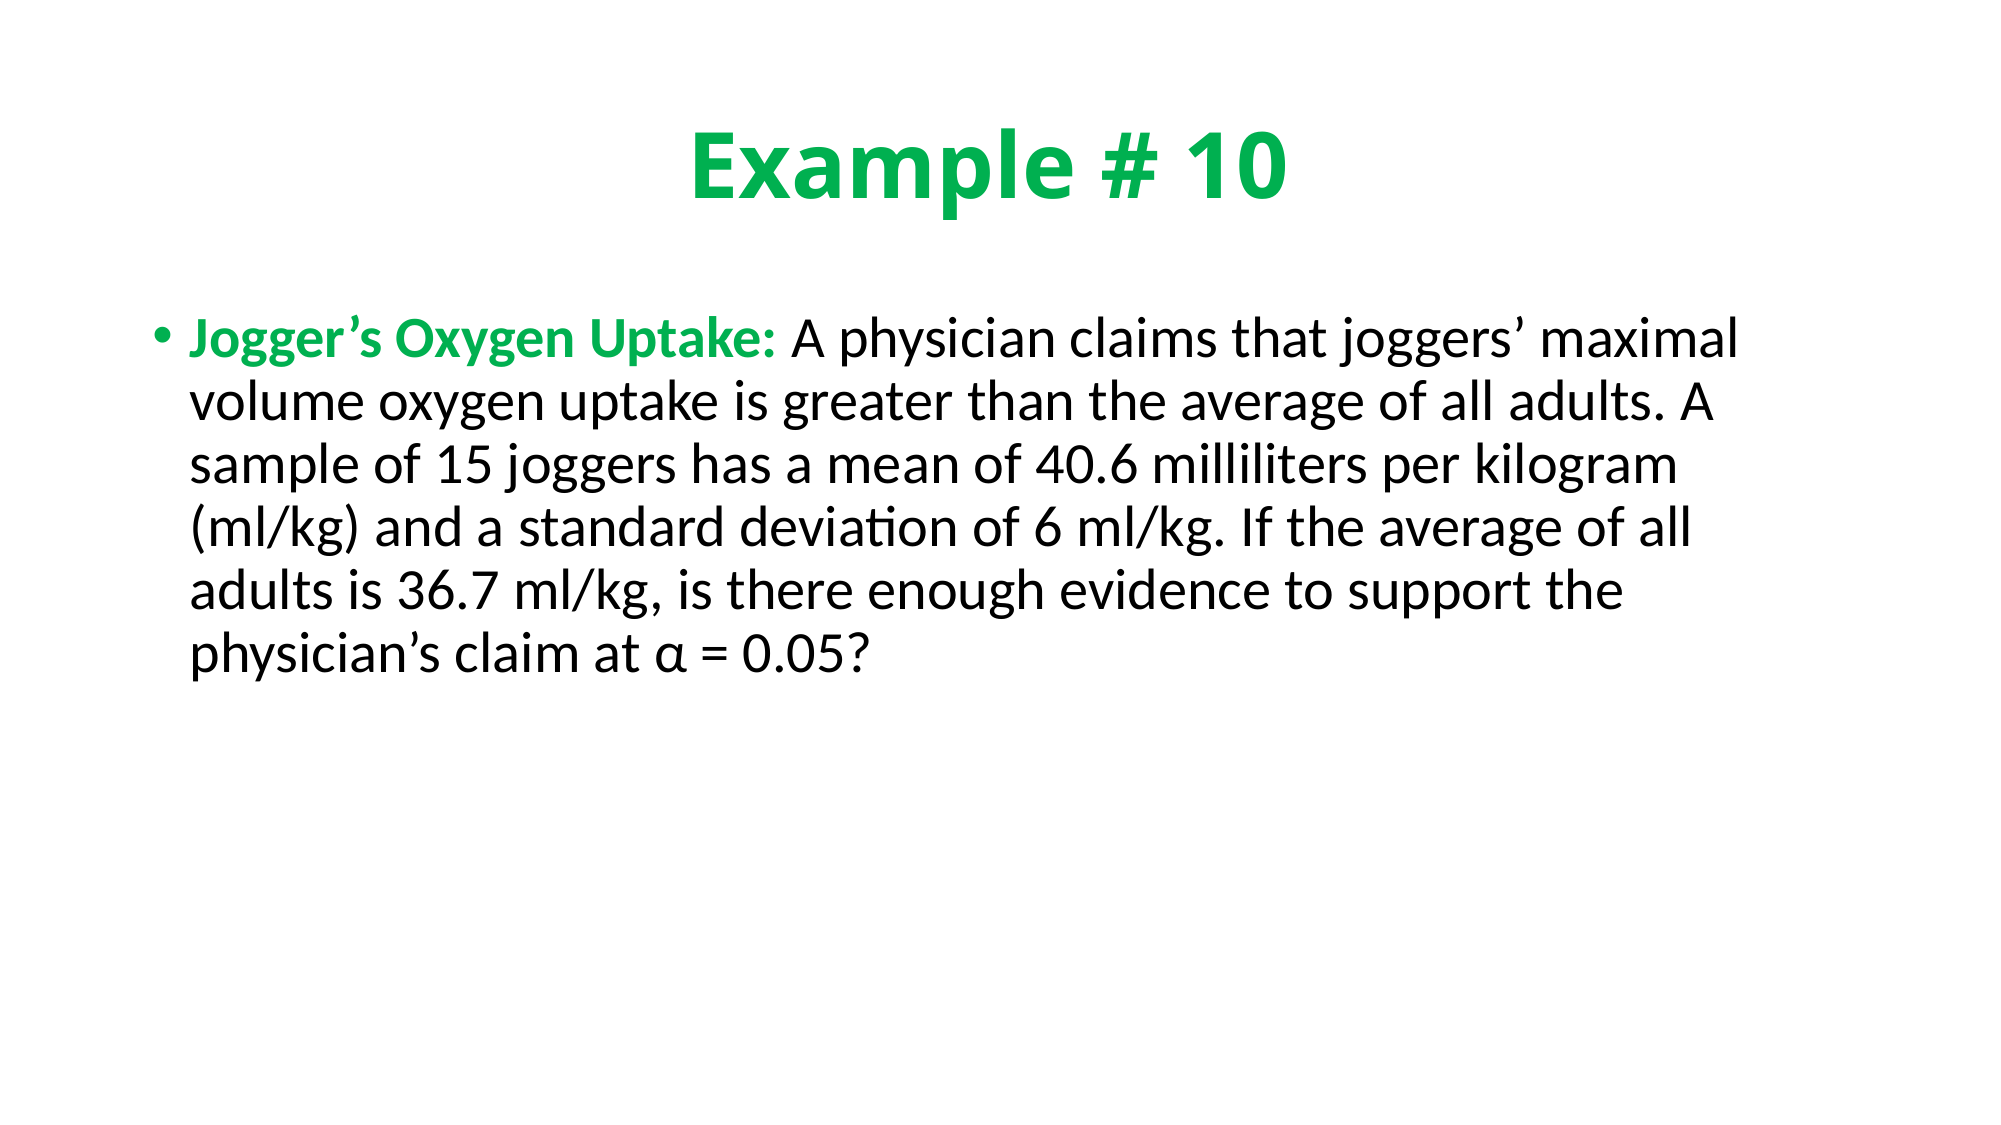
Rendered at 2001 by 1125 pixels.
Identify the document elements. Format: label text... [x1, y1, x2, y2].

list Jogger’s Oxygen Uptake: A physician claims that joggers’ maximal volume oxygen uptake is greater than the average of all adults. A sample of 15 joggers has a mean of 40.6 milliliters per kilogram (ml/kg) and a standard deviation of 6 ml/kg. If the average of all adults is 36.7 ml/kg, is there enough evidence to support the physician’s claim at α = 0.05? [137, 299, 1863, 1014]
title Example # 10 [137, 59, 1863, 278]
